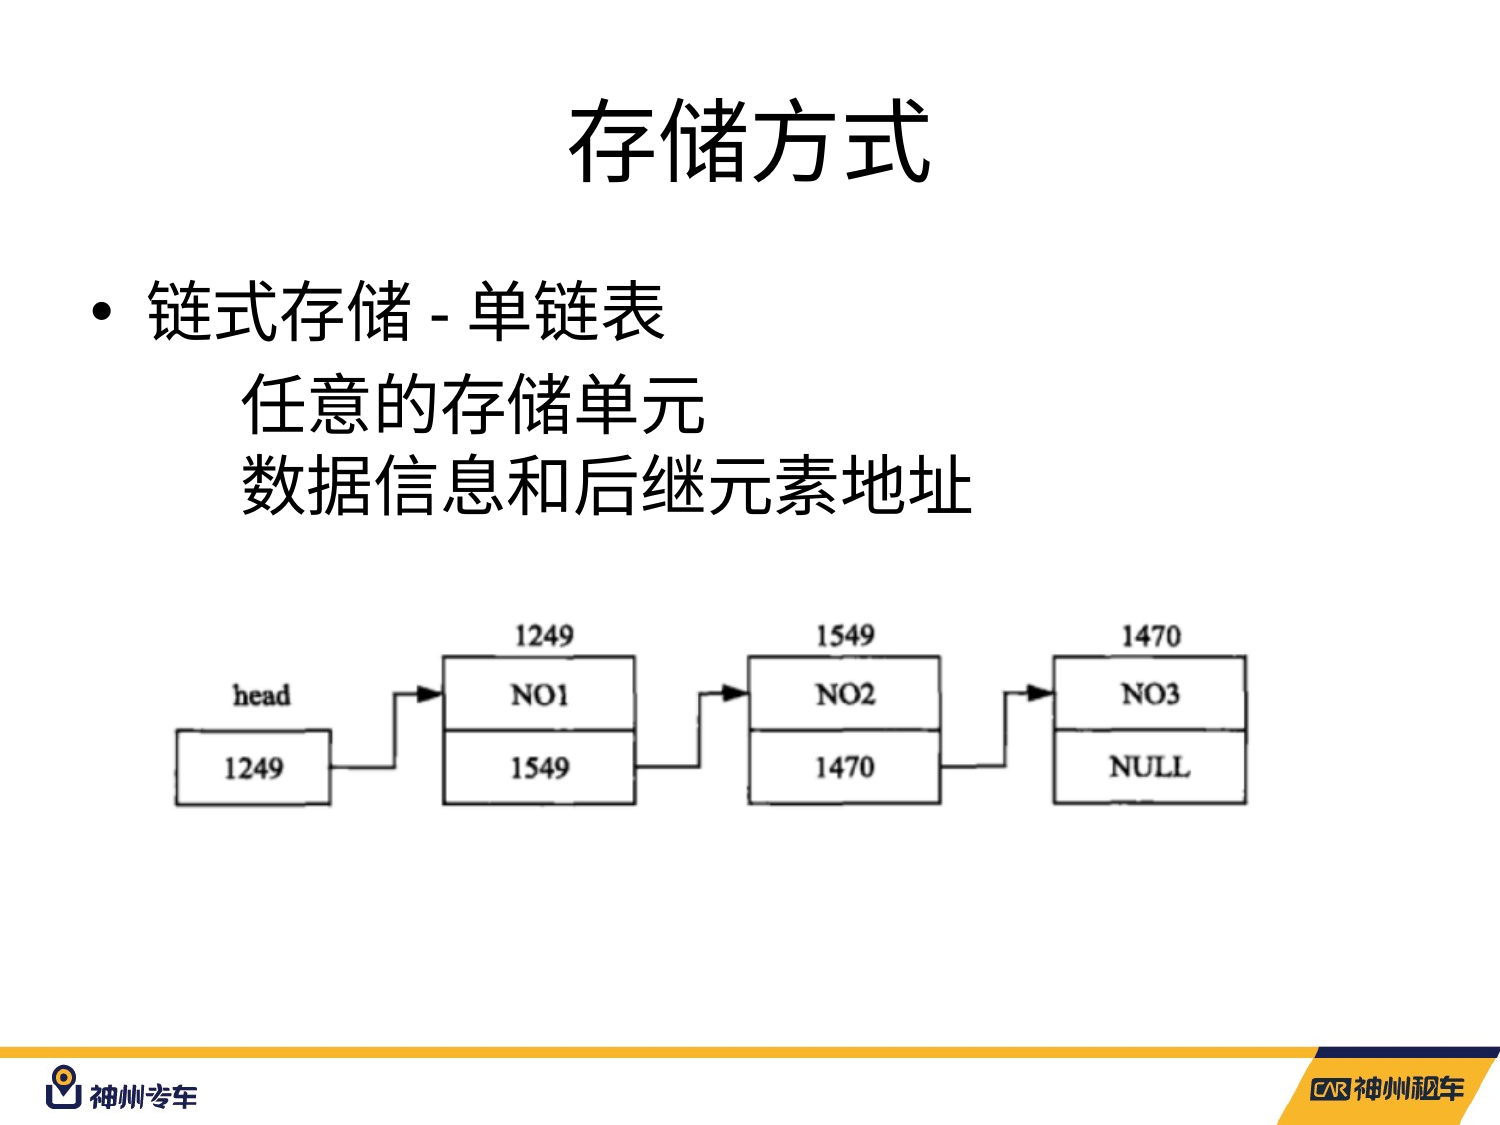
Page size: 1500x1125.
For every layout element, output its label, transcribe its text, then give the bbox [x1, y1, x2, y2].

title 存储方式 [75, 45, 1425, 233]
picture [0, 0, 1500, 1125]
list 链式存储-单链表 任意的存储单元 数据信息和后继元素地址 [75, 262, 1425, 1005]
